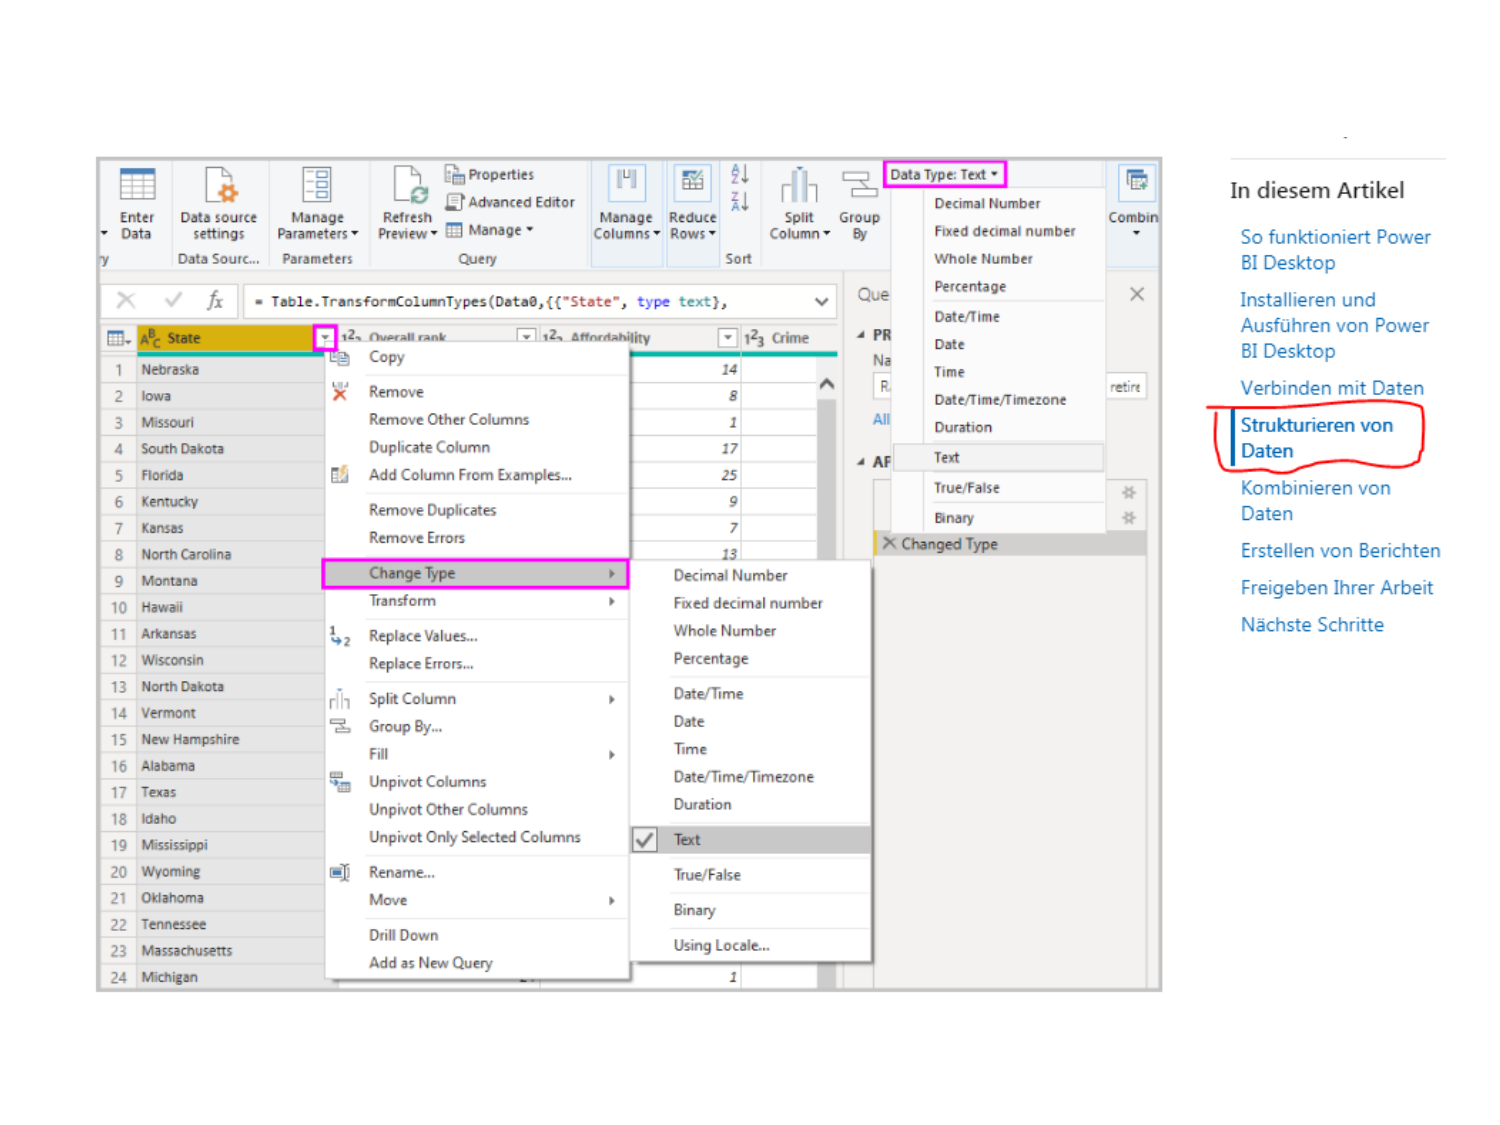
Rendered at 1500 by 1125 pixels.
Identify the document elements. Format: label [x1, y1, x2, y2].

list [62, 137, 1479, 1006]
